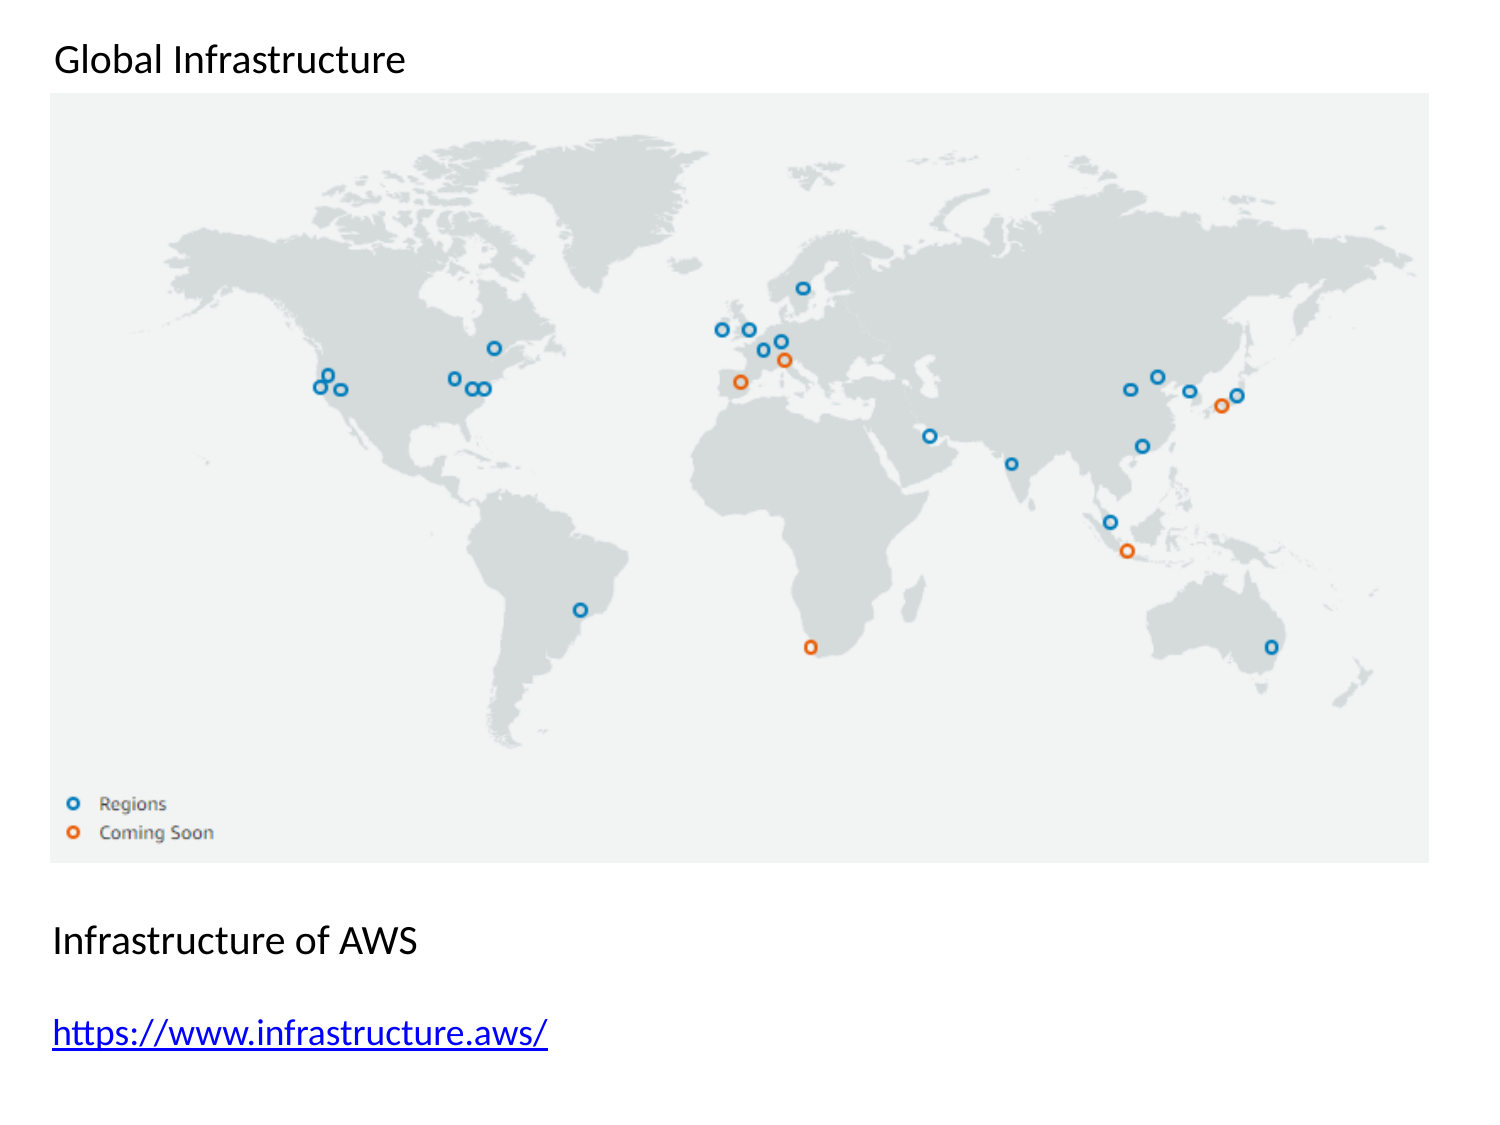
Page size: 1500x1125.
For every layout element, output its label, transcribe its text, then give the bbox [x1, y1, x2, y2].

text_box Global Infrastructure [39, 24, 431, 90]
text_box Infrastructure of AWS https://www.infrastructure.aws/ [37, 905, 988, 1061]
picture [49, 92, 1429, 863]
